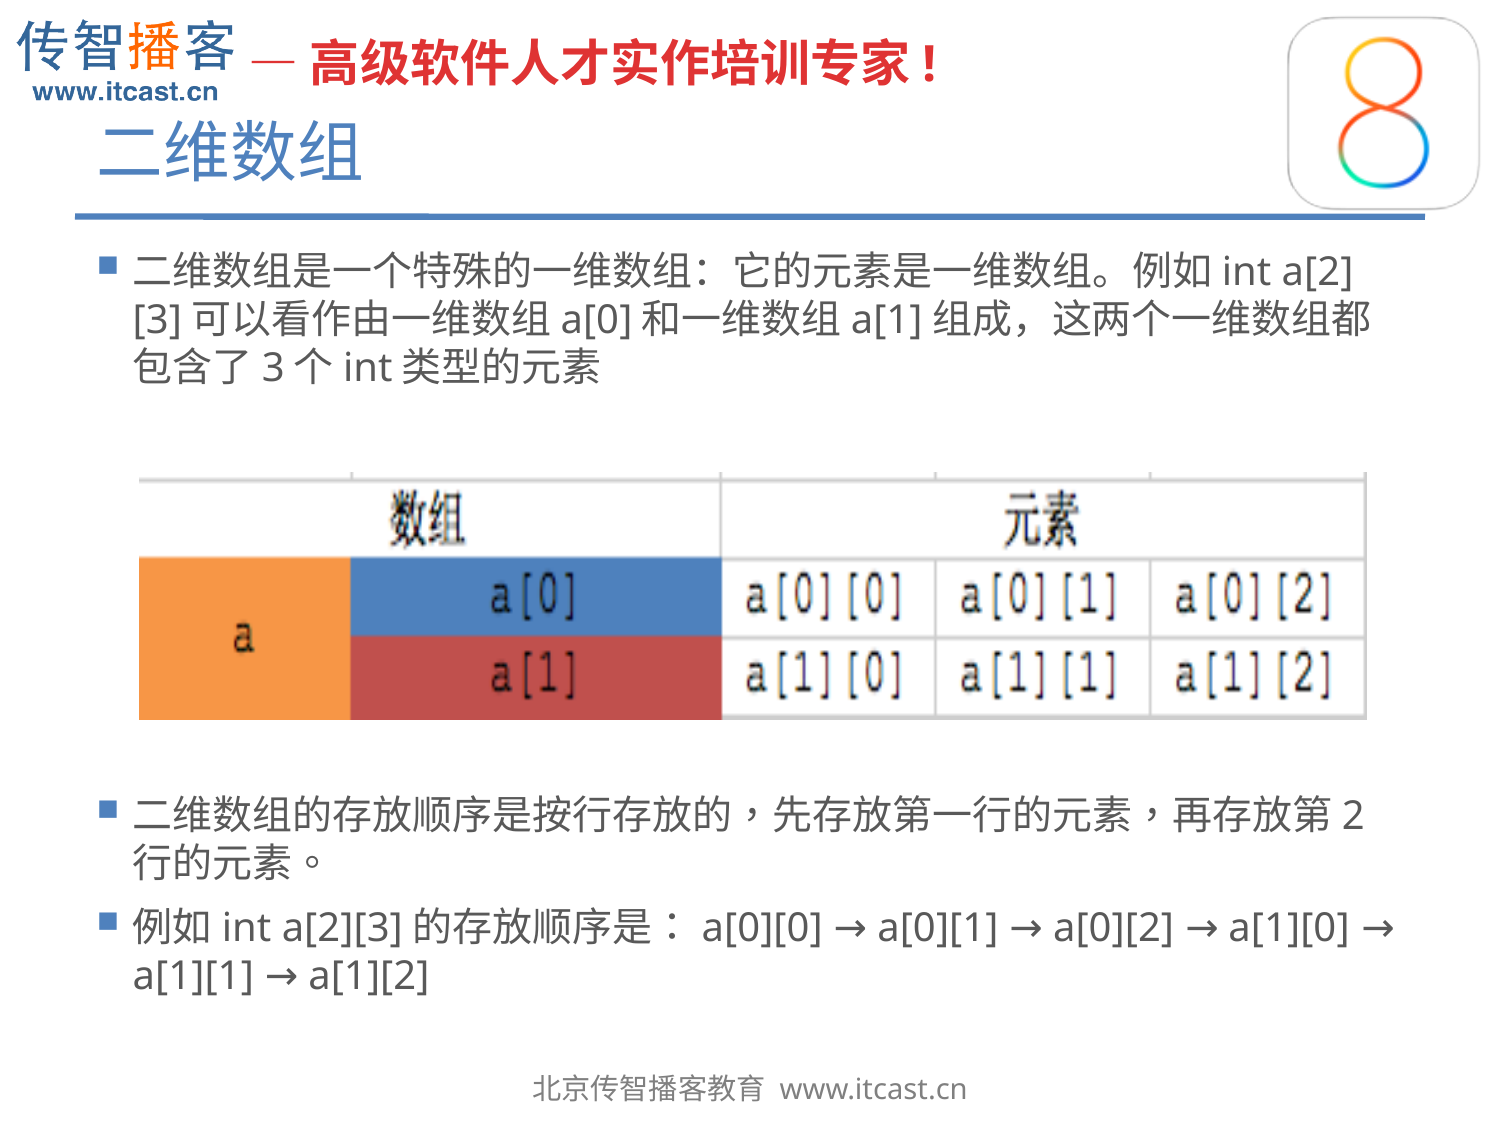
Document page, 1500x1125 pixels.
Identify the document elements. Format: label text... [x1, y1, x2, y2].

title 二维数组 [81, 102, 1416, 237]
picture [16, 19, 234, 101]
list 二维数组是一个特殊的一维数组：它的元素是一维数组。例如int a[2][3]可以看作由一维数组a[0]和一维数组a[1]组成，这两个一维数组都包含了3个int类型的元素 二维数组的存放顺序是按行存放的，先存放第一行的元素，再存放第2行的元素。 例如int a[2][3]的存放顺序是：a[0][0] → a[0][1] → a[0][2] → a[1][0] → a[1][1] → a[1][2] [81, 237, 1416, 1005]
picture [139, 471, 1367, 721]
picture [1270, 0, 1497, 227]
